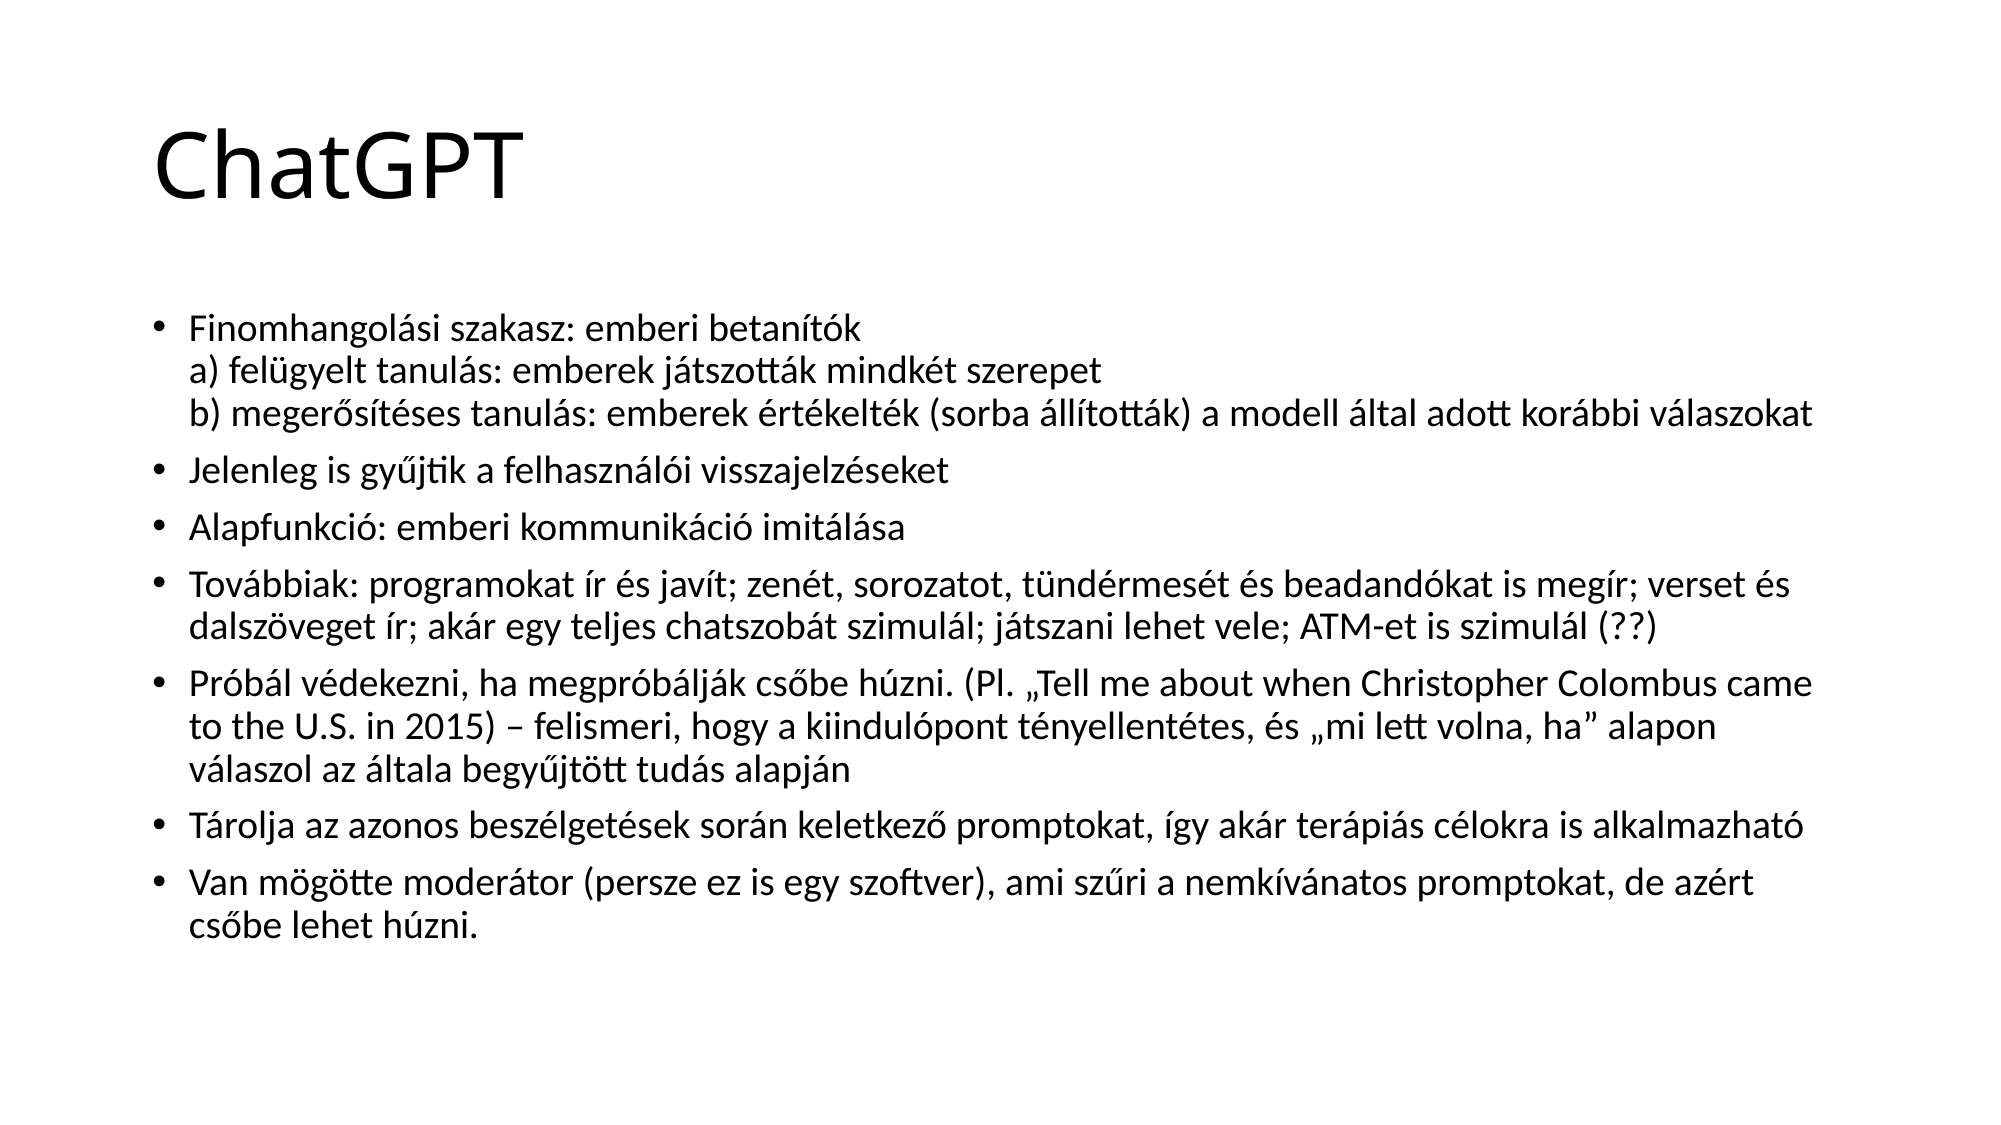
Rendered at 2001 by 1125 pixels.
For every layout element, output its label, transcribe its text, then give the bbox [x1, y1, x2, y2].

list Finomhangolási szakasz: emberi betanítók a) felügyelt tanulás: emberek játszották mindkét szerepet b) megerősítéses tanulás: emberek értékelték (sorba állították) a modell által adott korábbi válaszokat Jelenleg is gyűjtik a felhasználói visszajelzéseket Alapfunkció: emberi kommunikáció imitálása Továbbiak: programokat ír és javít; zenét, sorozatot, tündérmesét és beadandókat is megír; verset és dalszöveget ír; akár egy teljes chatszobát szimulál; játszani lehet vele; ATM-et is szimulál (??) Próbál védekezni, ha megpróbálják csőbe húzni. (Pl. „Tell me about when Christopher Colombus came to the U.S. in 2015) – felismeri, hogy a kiindulópont tényellentétes, és „mi lett volna, ha” alapon válaszol az általa begyűjtött tudás alapján Tárolja az azonos beszélgetések során keletkező promptokat, így akár terápiás célokra is alkalmazható Van mögötte moderátor (persze ez is egy szoftver), ami szűri a nemkívánatos promptokat, de azért csőbe lehet húzni. [137, 299, 1863, 1014]
title ChatGPT [137, 59, 1863, 278]
